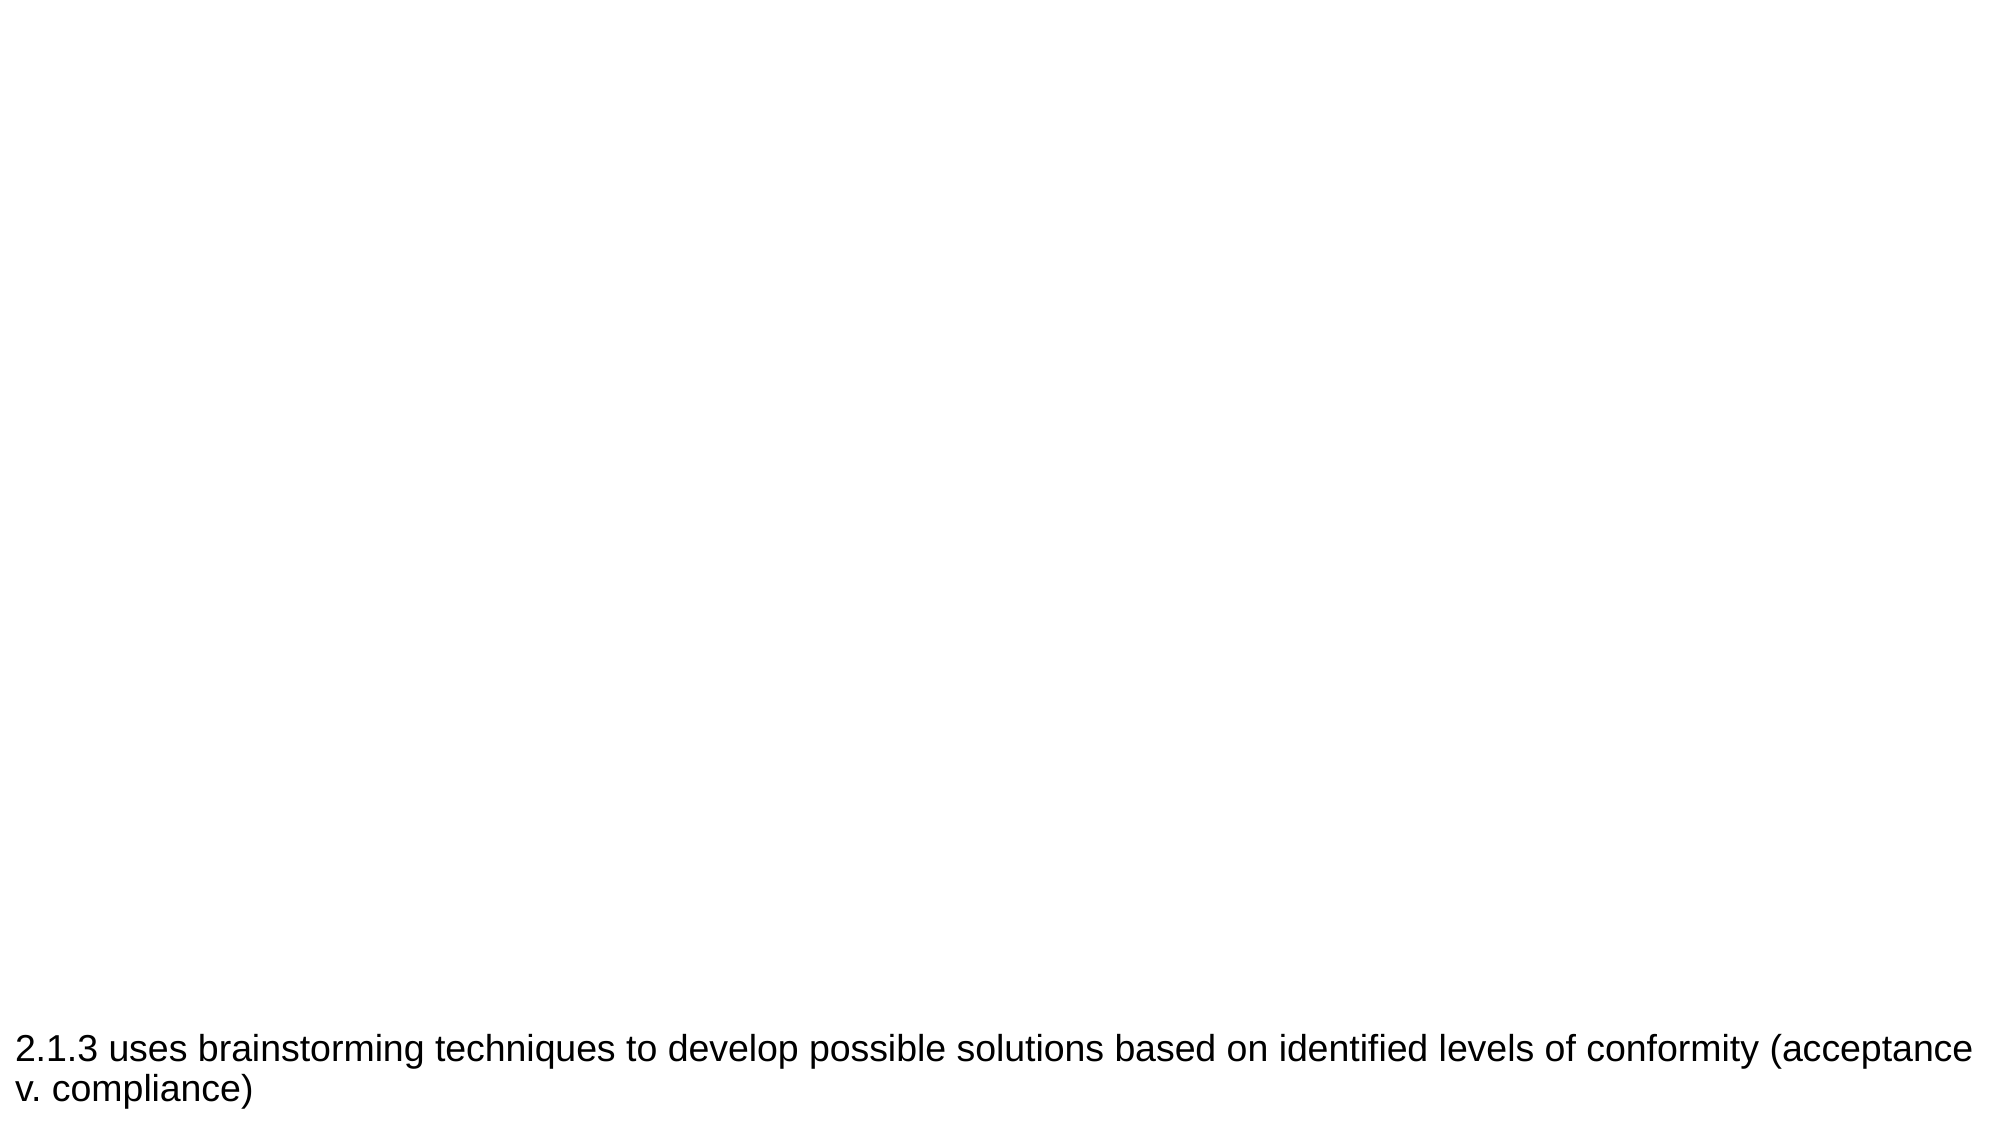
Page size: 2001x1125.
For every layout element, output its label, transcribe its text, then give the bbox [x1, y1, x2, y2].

text_box 2.1.3 uses brainstorming techniques to develop possible solutions based on identified levels of conformity (acceptance v. compliance) [0, 1013, 2000, 1125]
